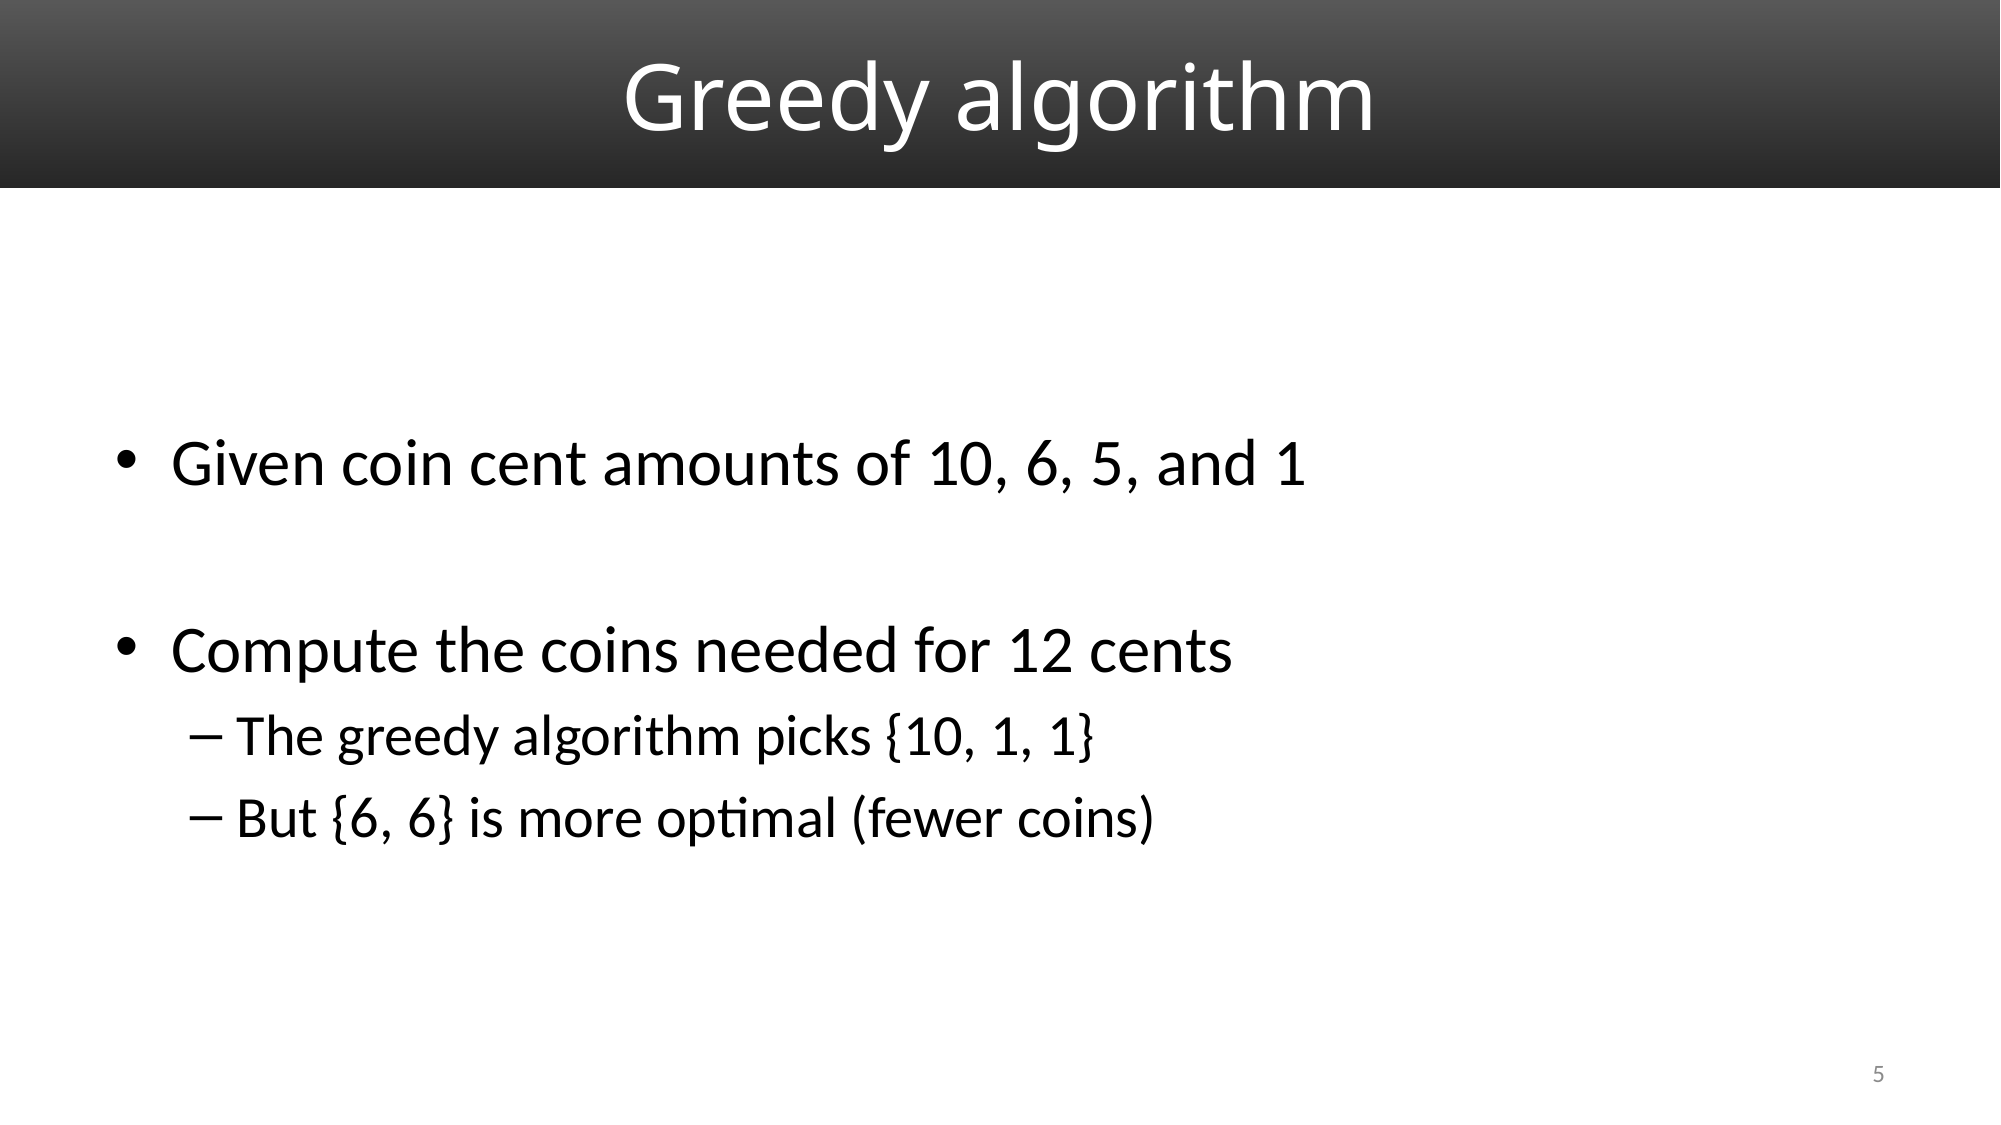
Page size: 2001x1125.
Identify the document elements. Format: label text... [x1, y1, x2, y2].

slide_number 5 [1433, 1042, 1900, 1103]
title Greedy algorithm [99, 24, 1900, 163]
list Given coin cent amounts of 10, 6, 5, and 1 Compute the coins needed for 12 cents The greedy algorithm picks {10, 1, 1} But {6, 6} is more optimal (fewer coins) [99, 262, 1900, 1005]
